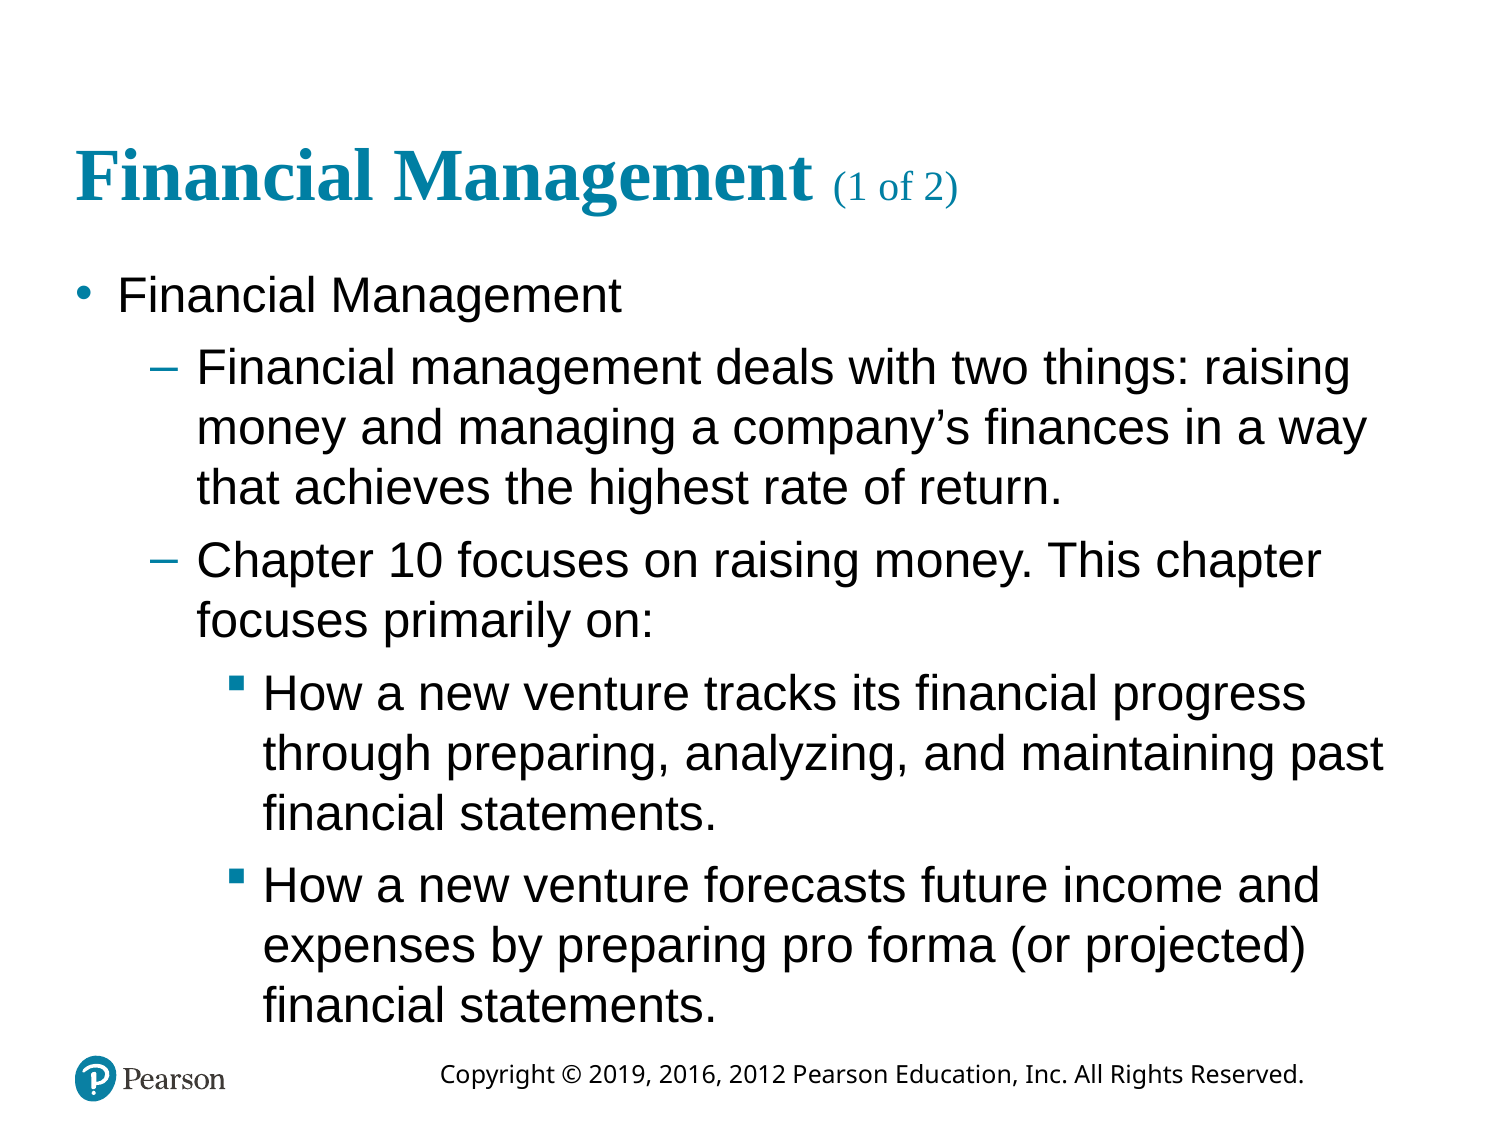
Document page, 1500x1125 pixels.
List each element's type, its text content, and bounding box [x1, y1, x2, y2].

title Financial Management (1 of 2) [75, 35, 1425, 216]
list Financial Management Financial management deals with two things: raising money and managing a company’s finances in a way that achieves the highest rate of return. Chapter 10 focuses on raising money. This chapter focuses primarily on: How a new venture tracks its financial progress through preparing, analyzing, and maintaining past financial statements. How a new venture forecasts future income and expenses by preparing pro forma (or projected) financial statements. [75, 262, 1425, 1038]
